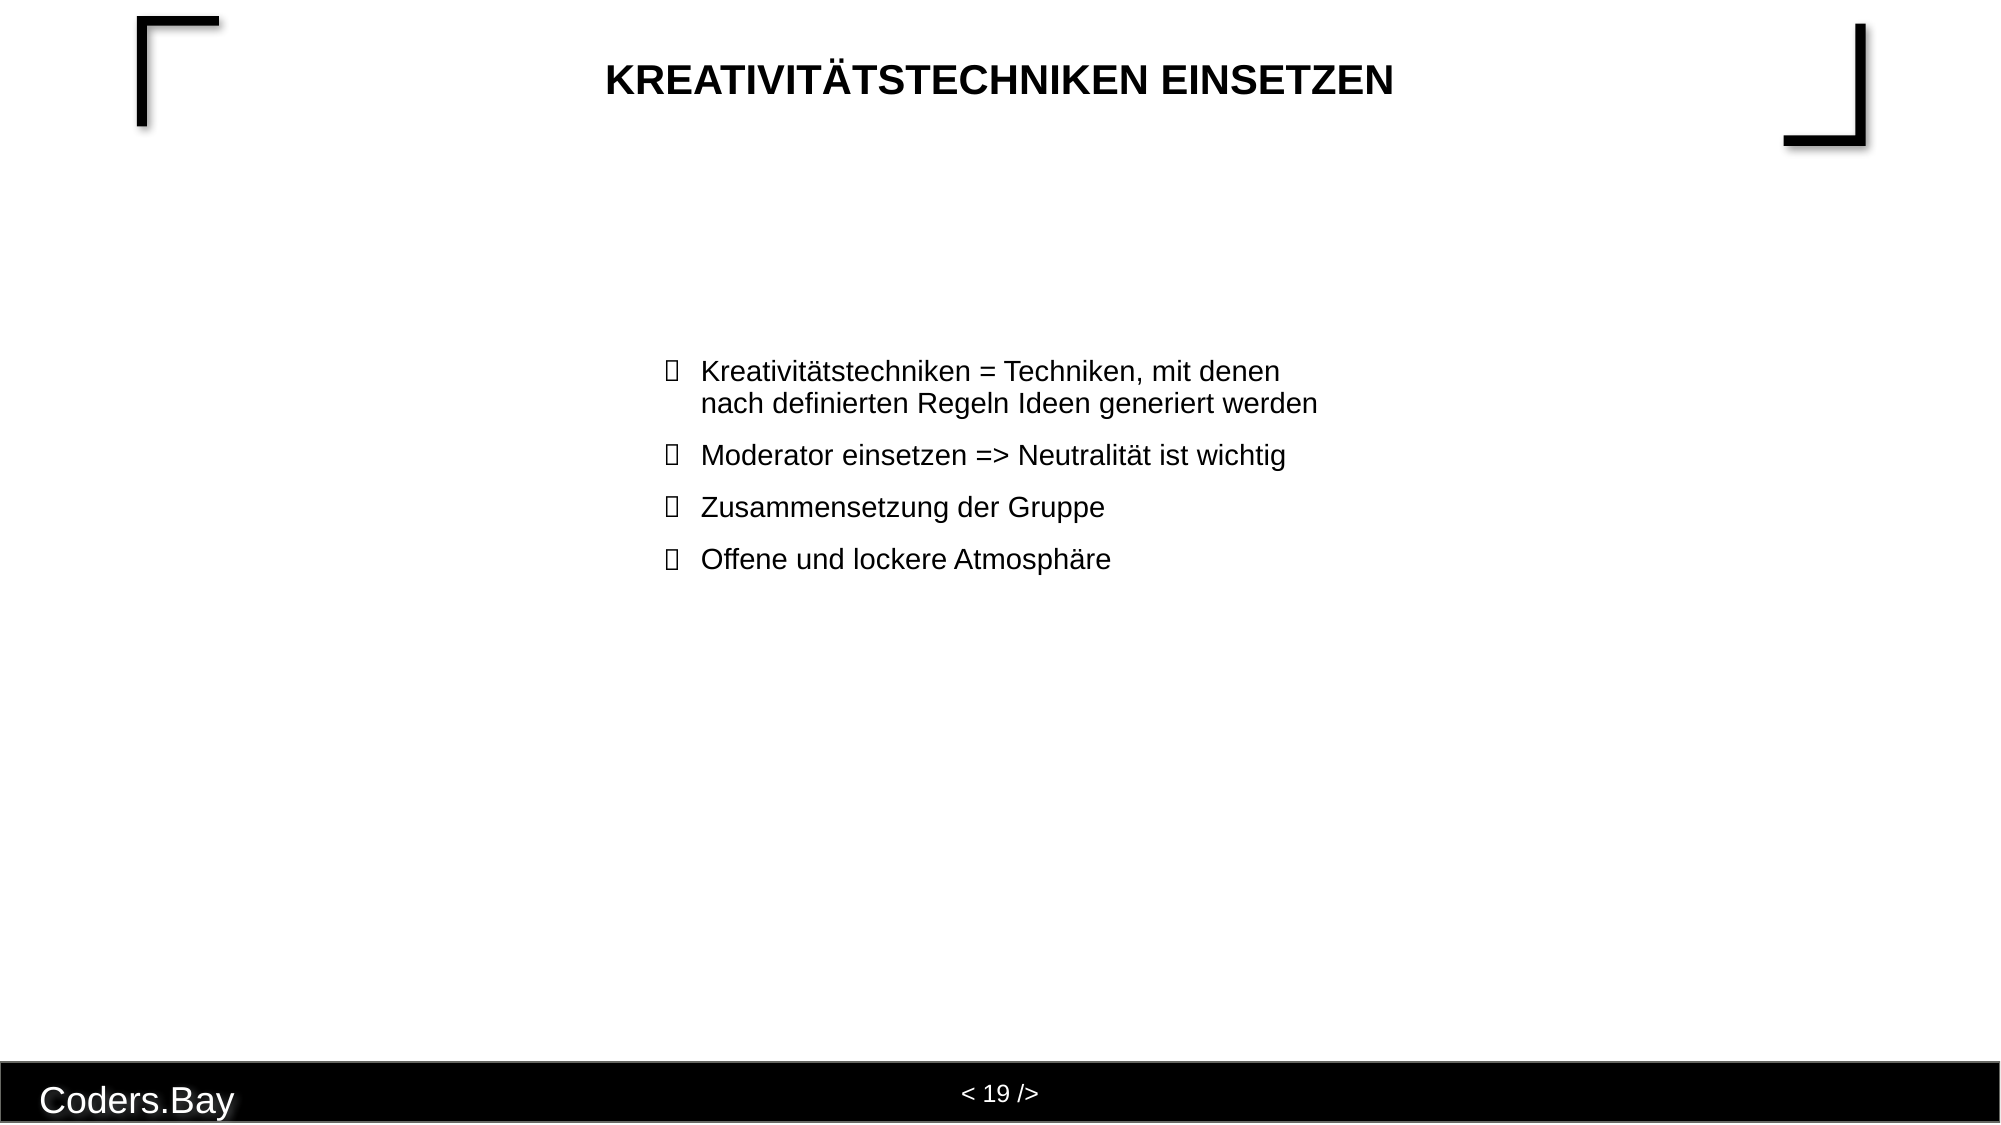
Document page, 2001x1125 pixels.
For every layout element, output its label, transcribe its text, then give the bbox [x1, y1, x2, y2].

title Kreativitätstechniken einsetzen [155, 36, 1845, 127]
list Kreativitätstechniken = Techniken, mit denen nach definierten Regeln Ideen generiert werden Moderator einsetzen => Neutralität ist wichtig Zusammensetzung der Gruppe Offene und lockere Atmosphäre [648, 349, 1352, 587]
